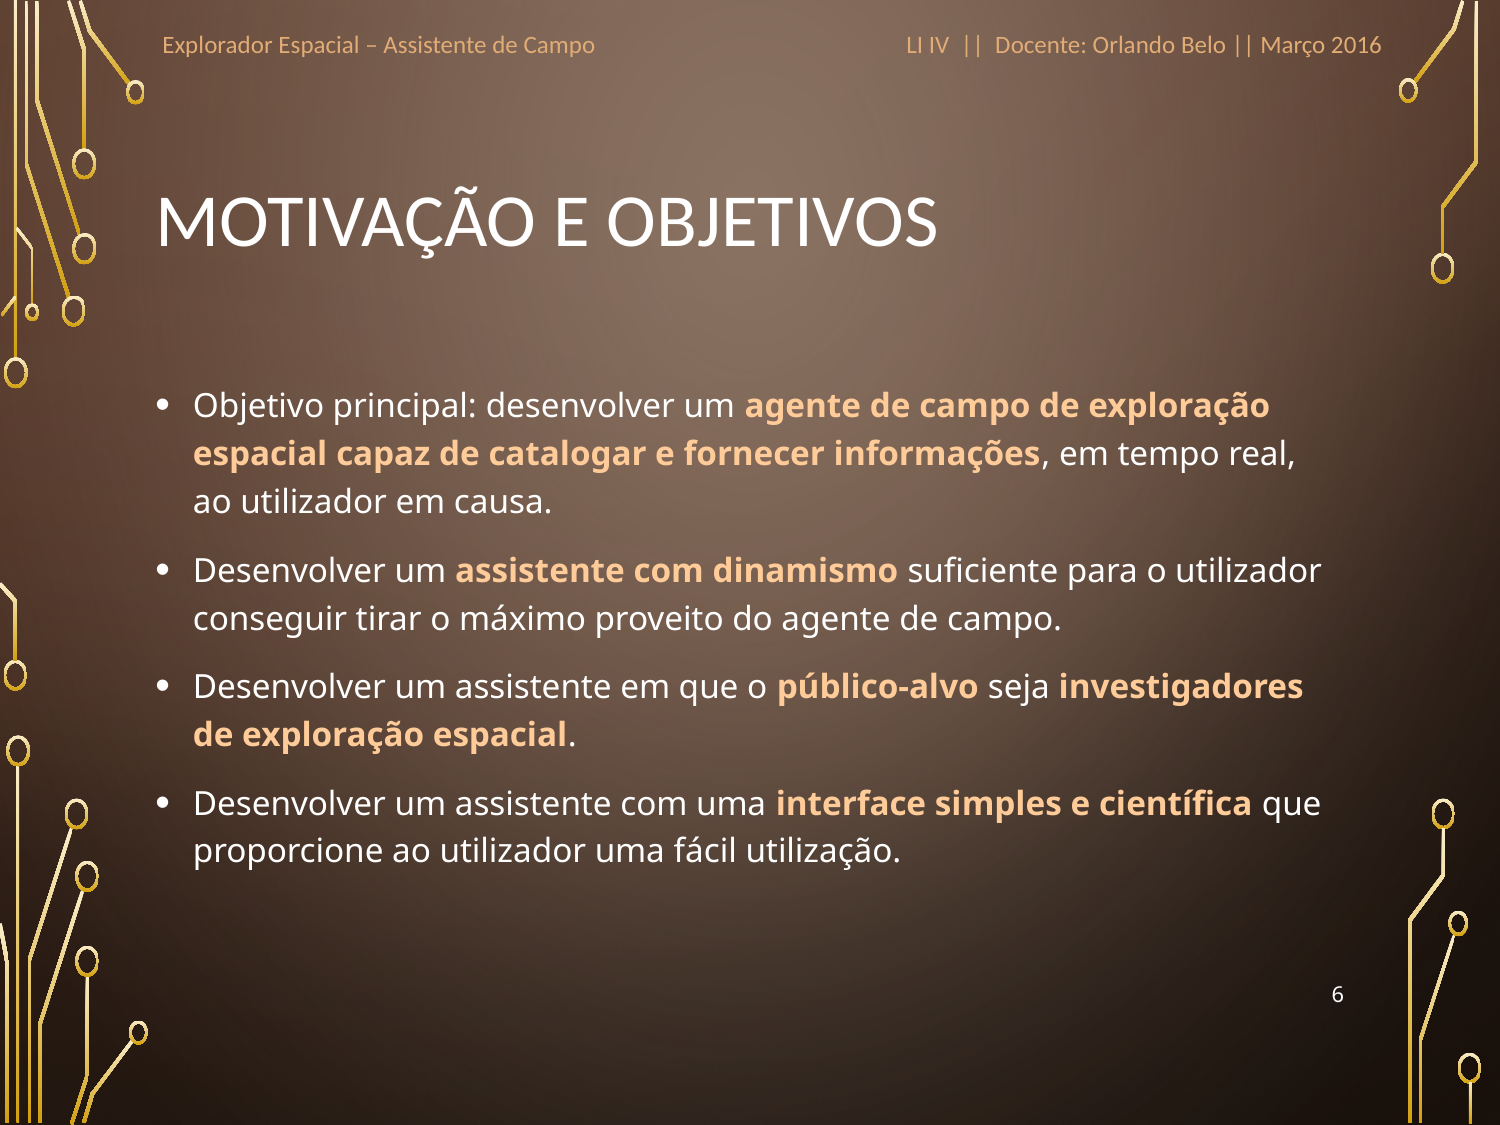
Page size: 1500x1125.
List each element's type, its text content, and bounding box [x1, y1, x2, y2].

text_box Explorador Espacial – Assistente de Campo [147, 21, 680, 66]
title Motivação e Objetivos [140, 101, 1360, 344]
slide_number 6 [1264, 965, 1360, 1025]
list Objetivo principal: desenvolver um agente de campo de exploração espacial capaz de catalogar e fornecer informações, em tempo real, ao utilizador em causa. Desenvolver um assistente com dinamismo suficiente para o utilizador conseguir tirar o máximo proveito do agente de campo. Desenvolver um assistente em que o público-alvo seja investigadores de exploração espacial. Desenvolver um assistente com uma interface simples e científica que proporcione ao utilizador uma fácil utilização. [140, 369, 1360, 950]
text_box LI IV || Docente: Orlando Belo || Março 2016 [891, 21, 1412, 66]
